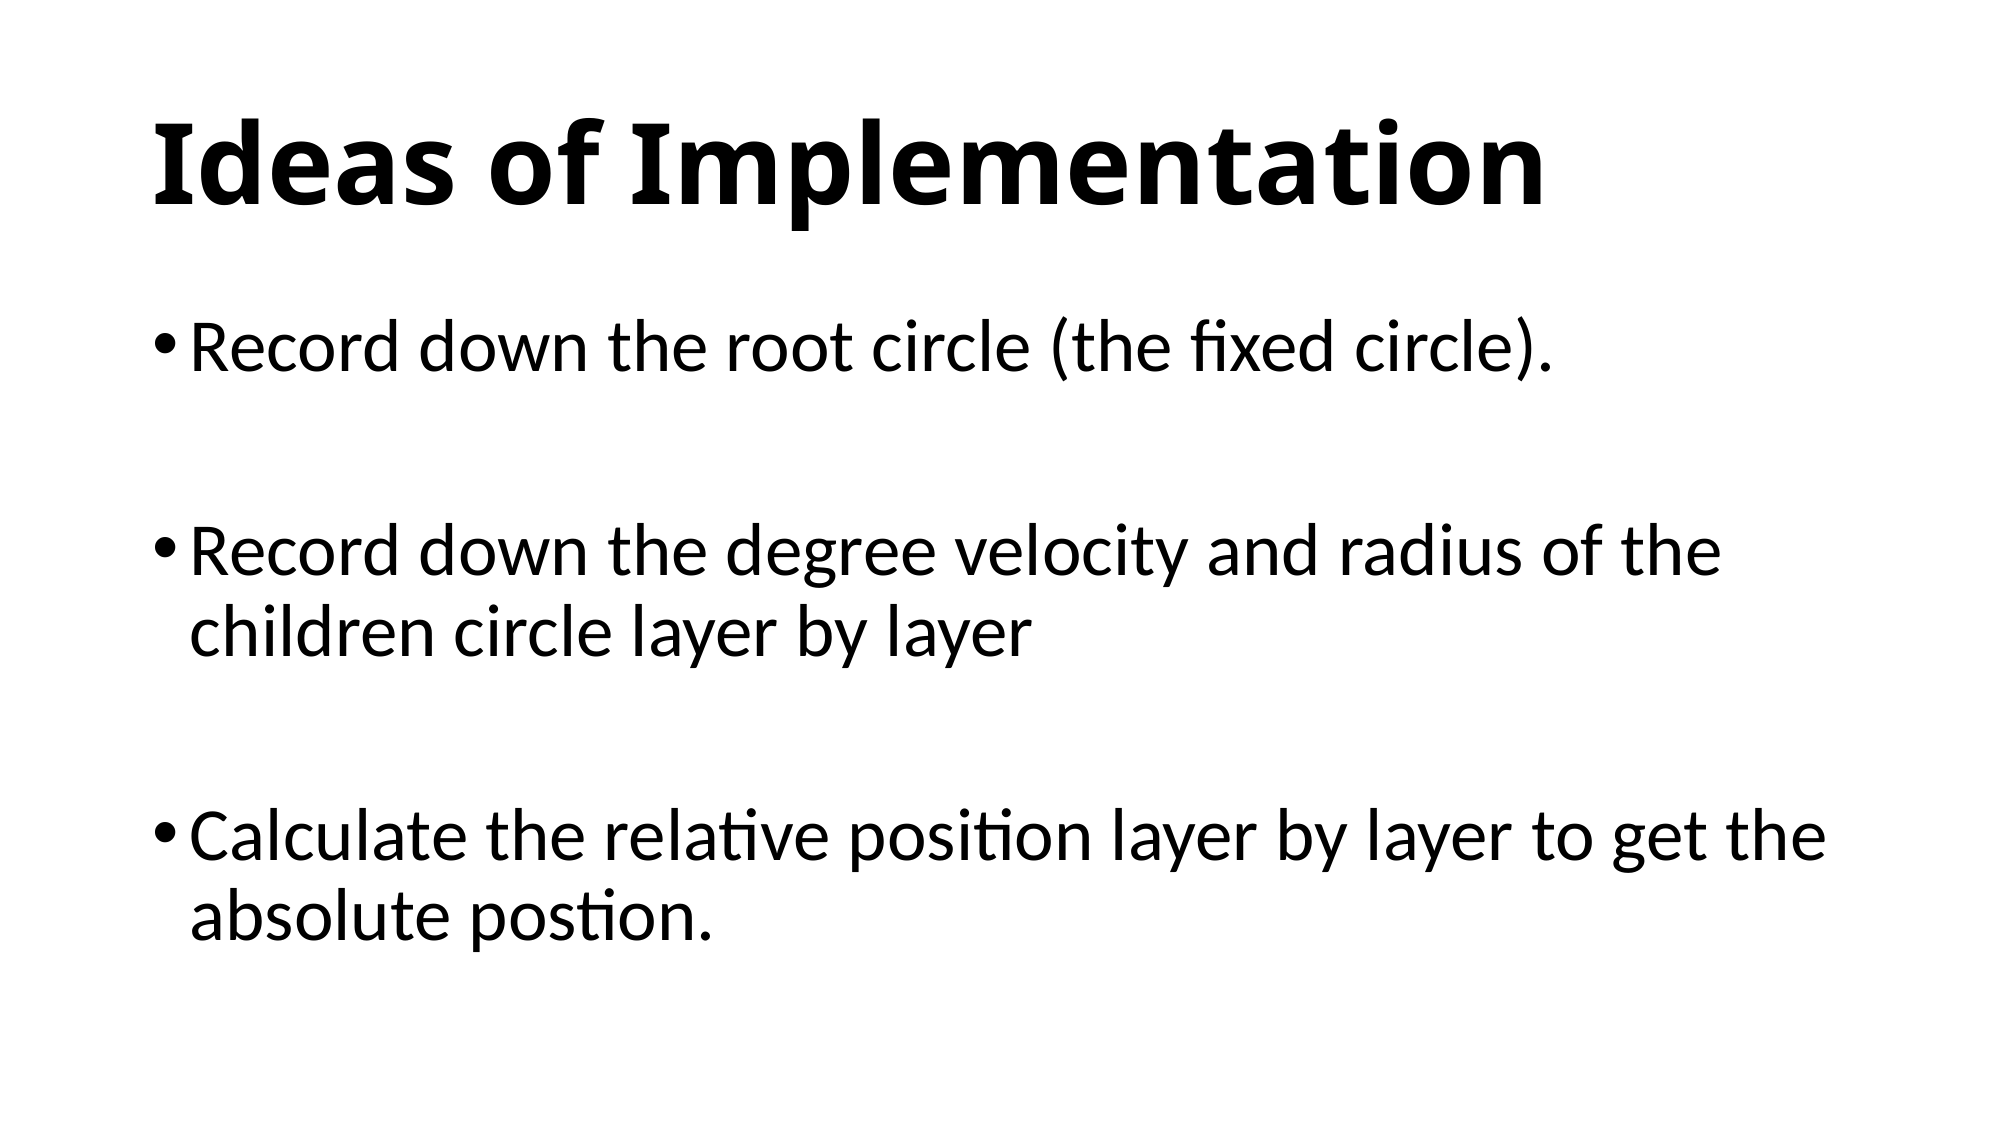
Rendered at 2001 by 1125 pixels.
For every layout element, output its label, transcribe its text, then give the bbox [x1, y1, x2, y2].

title Ideas of Implementation [137, 59, 1863, 278]
list Record down the root circle (the fixed circle). Record down the degree velocity and radius of the children circle layer by layer Calculate the relative position layer by layer to get the absolute postion. [137, 299, 1863, 1014]
